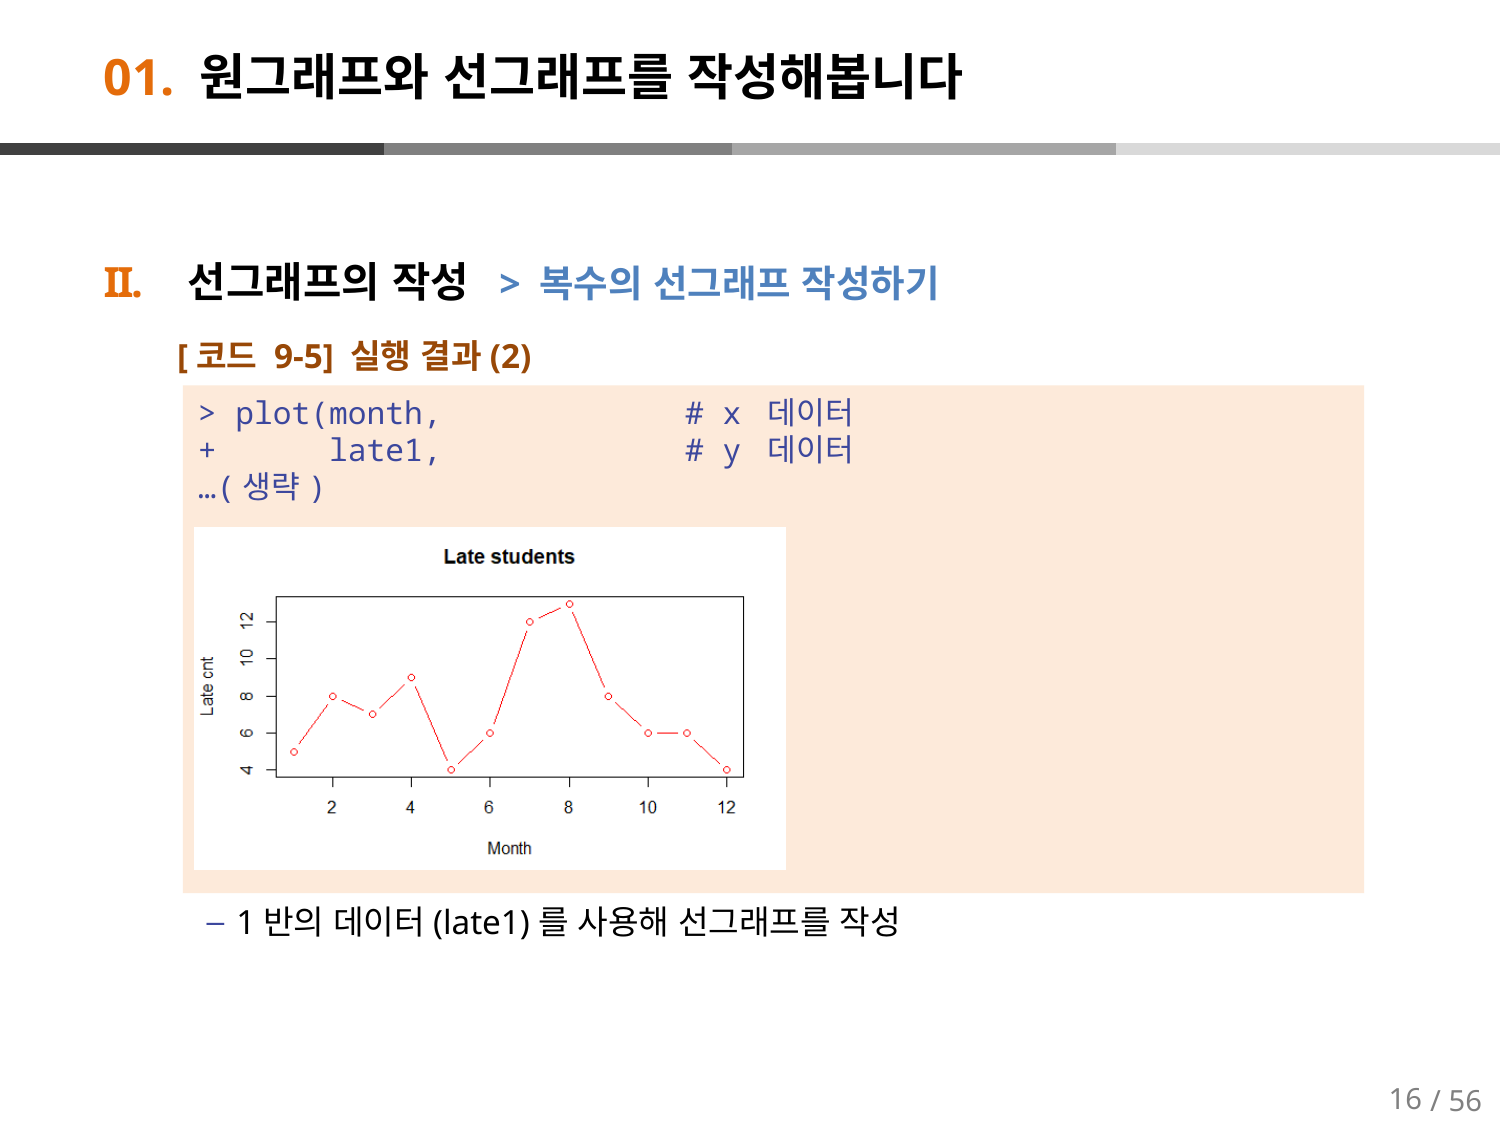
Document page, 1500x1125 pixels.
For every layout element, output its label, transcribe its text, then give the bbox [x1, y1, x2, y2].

picture [194, 527, 786, 870]
list 선그래프의 작성 > 복수의 선그래프 작성하기 [코드 9-5] 실행 결과(2) 1반의 데이터(late1)를 사용해 선그래프를 작성 [88, 196, 1412, 1095]
title 01. 원그래프와 선그래프를 작성해봅니다 [88, 30, 1400, 121]
text_box > plot(month, # x 데이터 + late1, # y 데이터 …(생략) [182, 385, 1365, 894]
